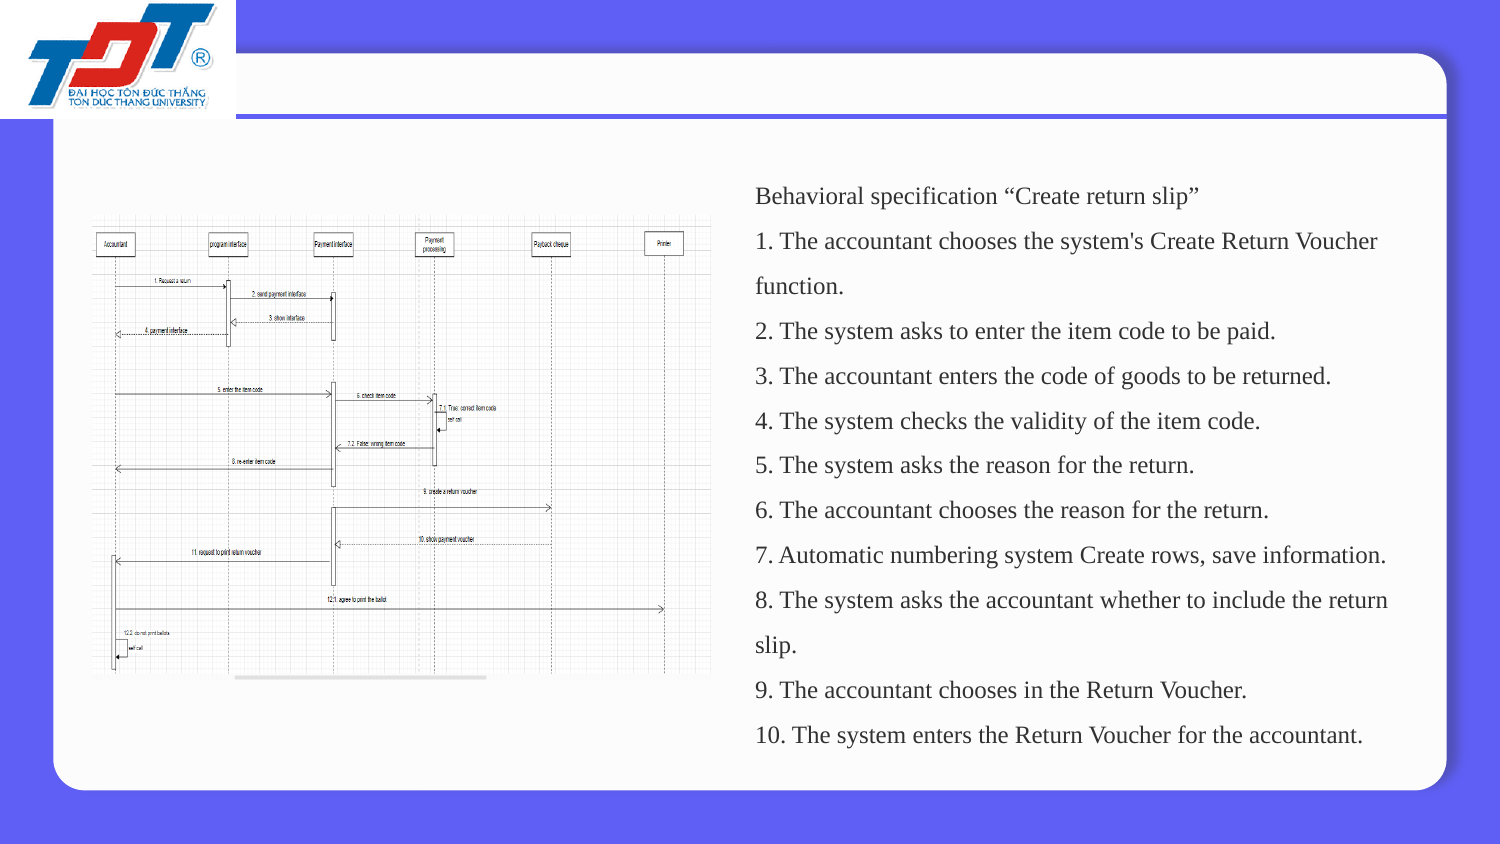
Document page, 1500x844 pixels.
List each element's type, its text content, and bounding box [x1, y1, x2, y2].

picture [0, 0, 236, 120]
subtitle Behavioral specification “Create return slip” 1. The accountant chooses the system's Create Return Voucher function. 2. The system asks to enter the item code to be paid. 3. The accountant enters the code of goods to be returned. 4. The system checks the validity of the item code. 5. The system asks the reason for the return. 6. The accountant chooses the reason for the return. 7. Automatic numbering system Create rows, save information. 8. The system asks the accountant whether to include the return slip. 9. The accountant chooses in the Return Voucher. 10. The system enters the Return Voucher for the accountant. [717, 149, 1425, 776]
picture [91, 214, 711, 681]
